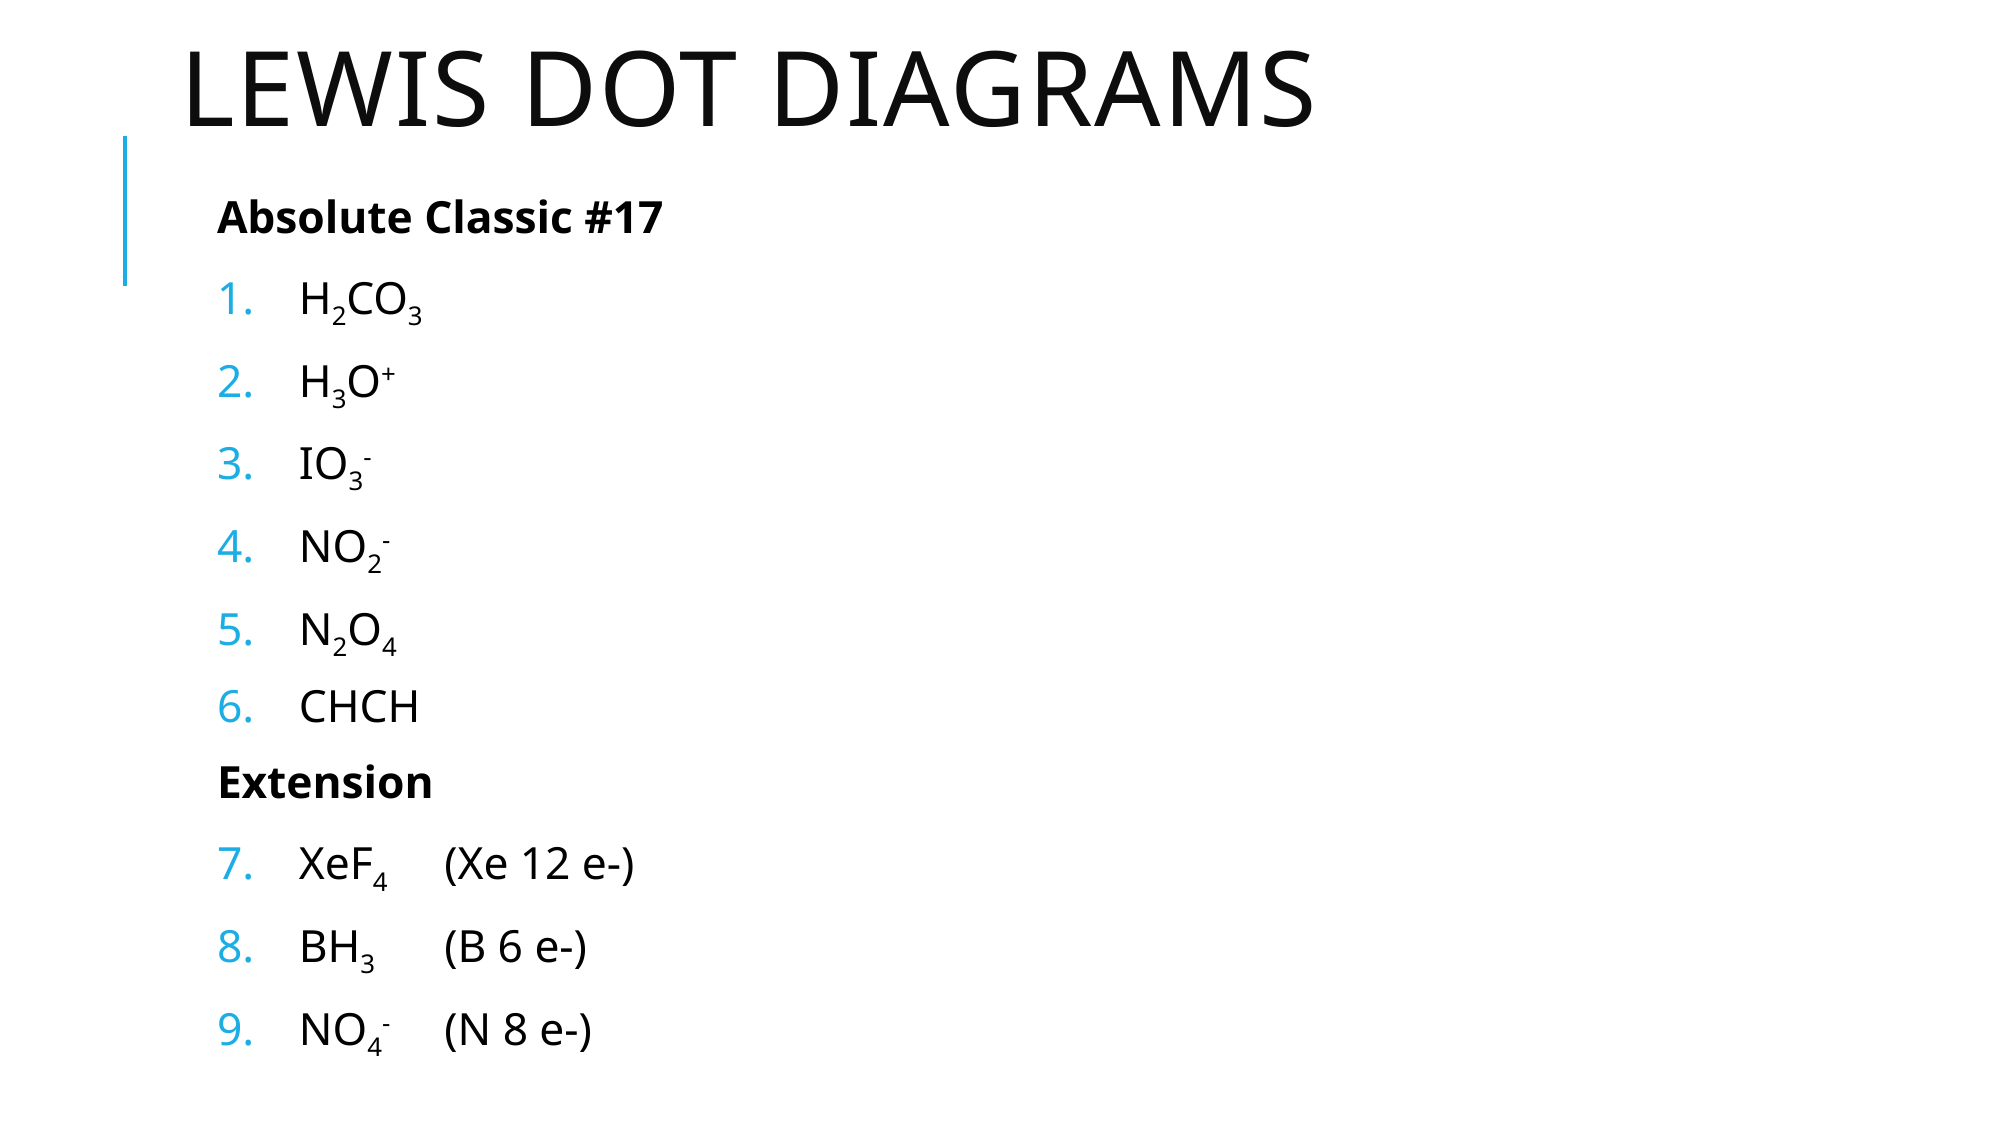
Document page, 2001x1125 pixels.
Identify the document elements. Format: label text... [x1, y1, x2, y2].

title Lewis Dot Diagrams [165, 0, 1760, 220]
list Absolute Classic #17 H2CO3 H3O+ IO3- NO2- N2O4 CHCH Extension XeF4 (Xe 12 e-) BH3 (B 6 e-) NO4- (N 8 e-) [209, 187, 1377, 1068]
